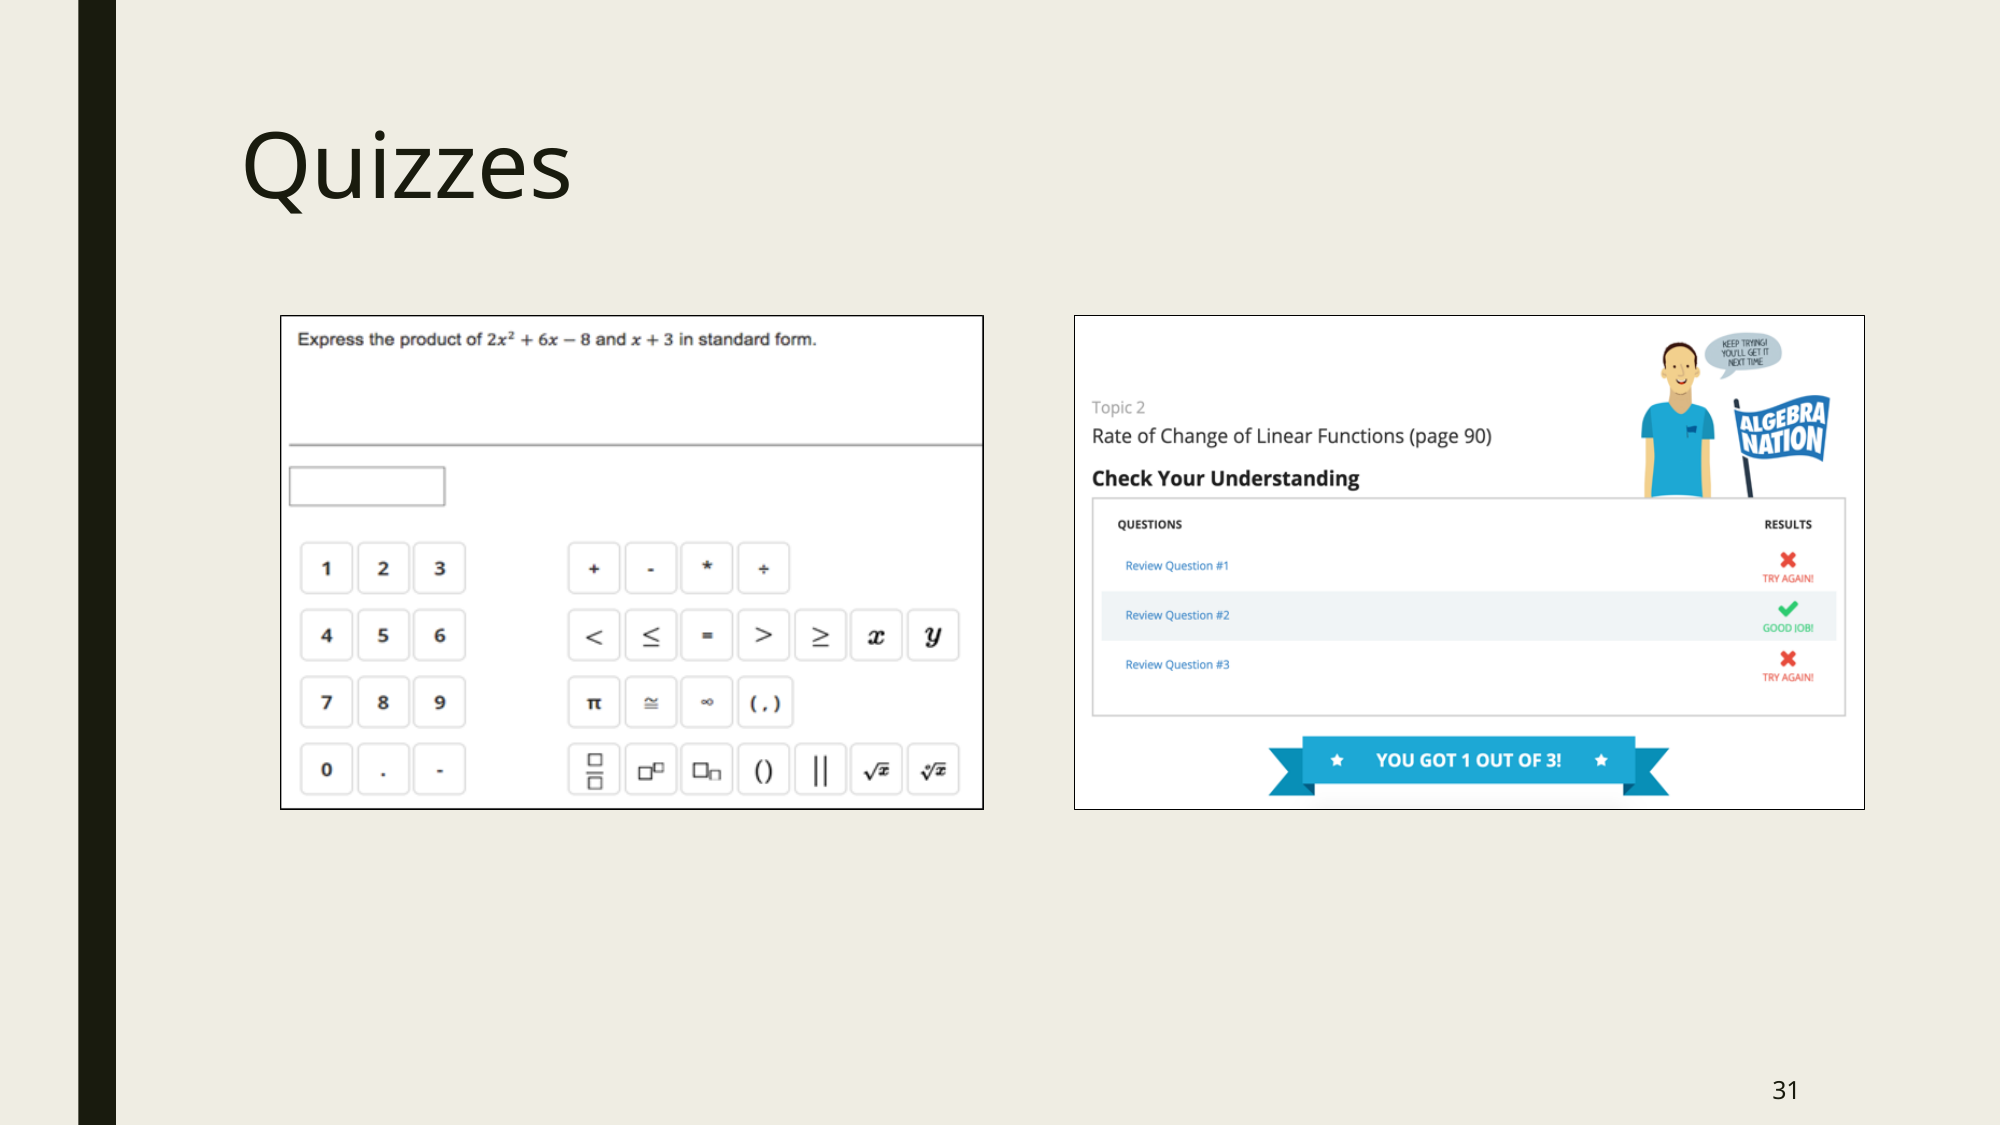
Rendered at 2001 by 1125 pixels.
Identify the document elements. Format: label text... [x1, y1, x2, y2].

picture [280, 315, 984, 810]
title Quizzes [225, 112, 1800, 357]
slide_number 31 [1553, 1058, 1816, 1125]
picture [1074, 315, 1864, 810]
